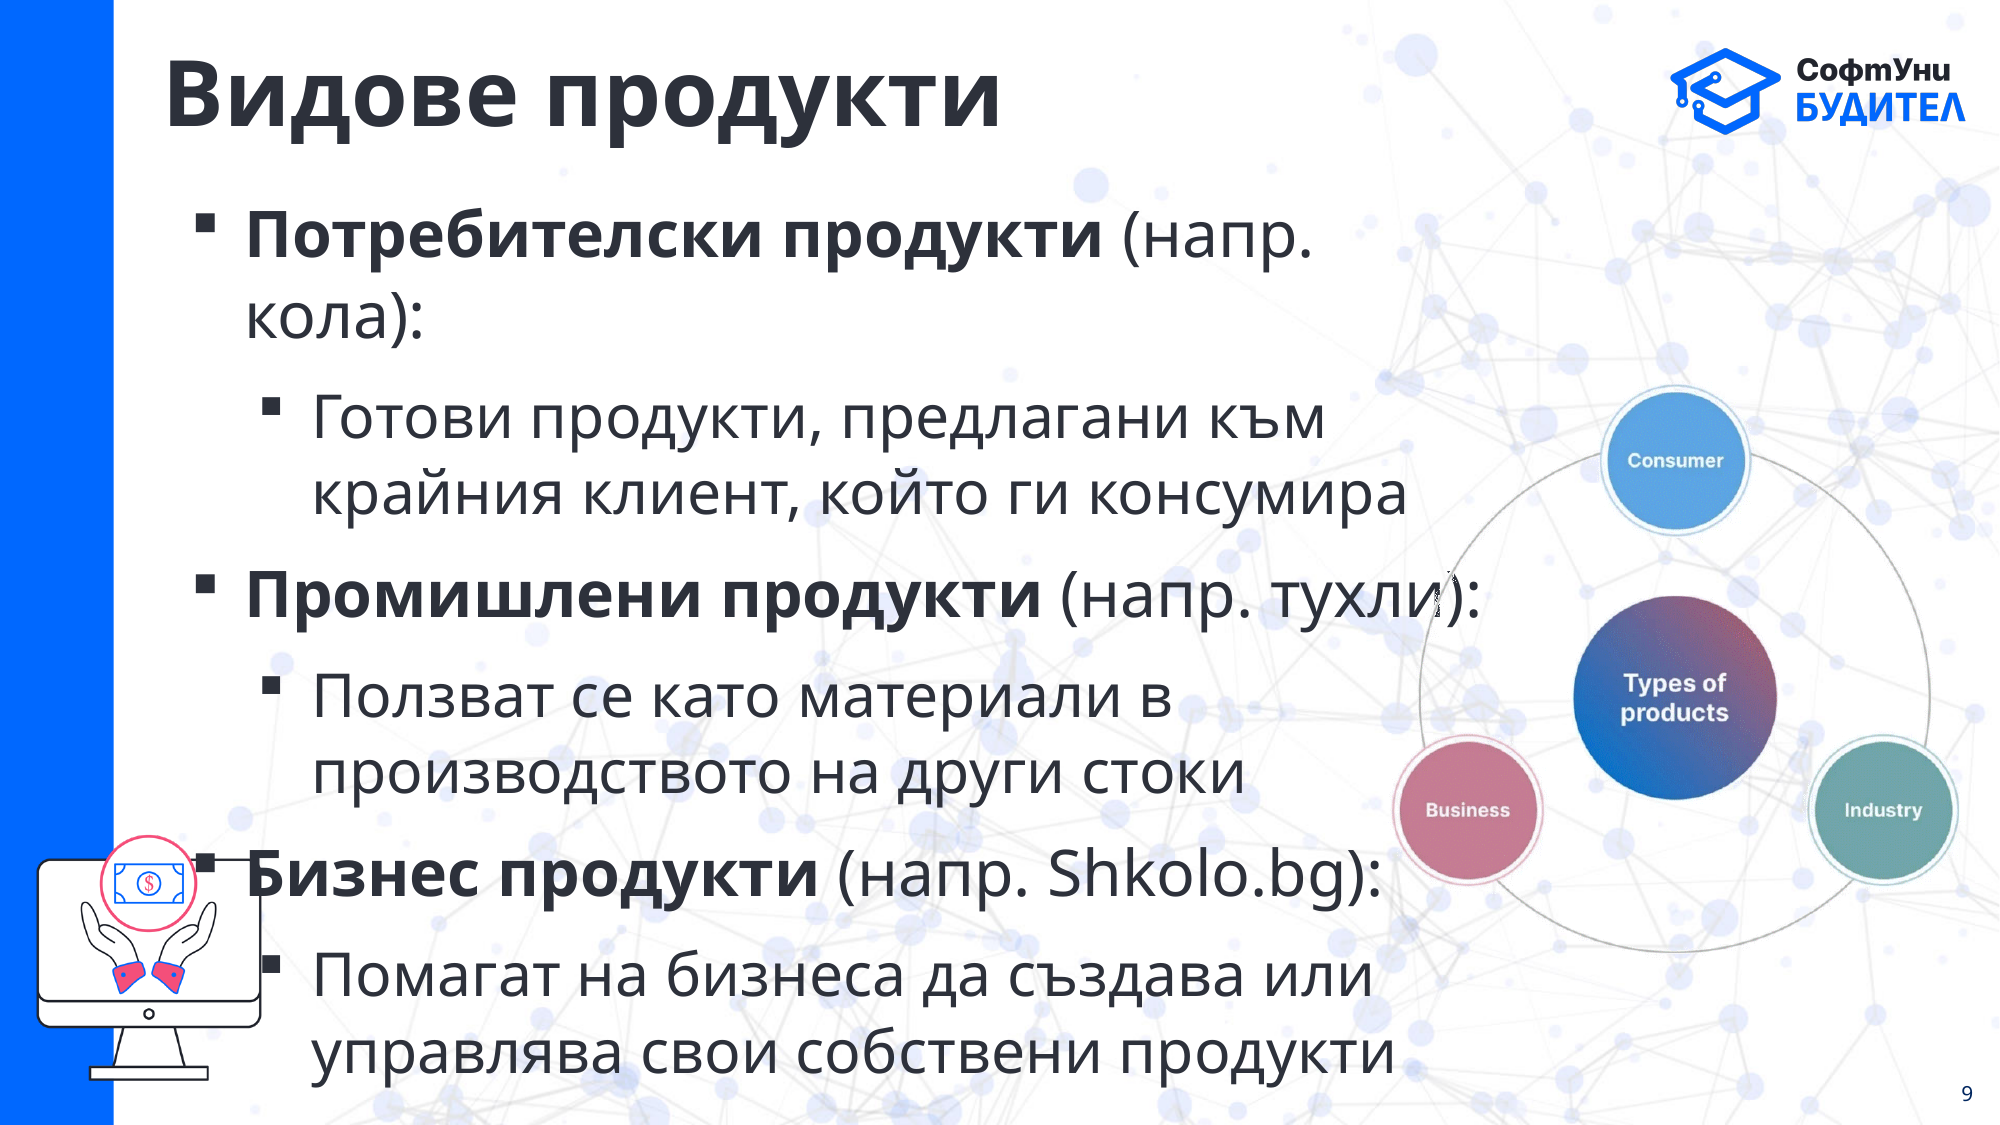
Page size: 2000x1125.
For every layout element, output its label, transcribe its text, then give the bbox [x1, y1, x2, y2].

list Потребителски продукти (напр. кола): Готови продукти, предлагани към крайния клиент, който ги консумира Промишлени продукти (напр. тухли): Ползват се като материали в производството на други стоки Бизнес продукти (напр. Shkolo.bg): Помагат на бизнеса да създава или управлява свои собствени продукти [172, 183, 1504, 1107]
picture [27, 0, 2000, 1125]
slide_number 9 [1927, 1067, 1989, 1117]
title Видове продукти [144, 17, 1648, 163]
